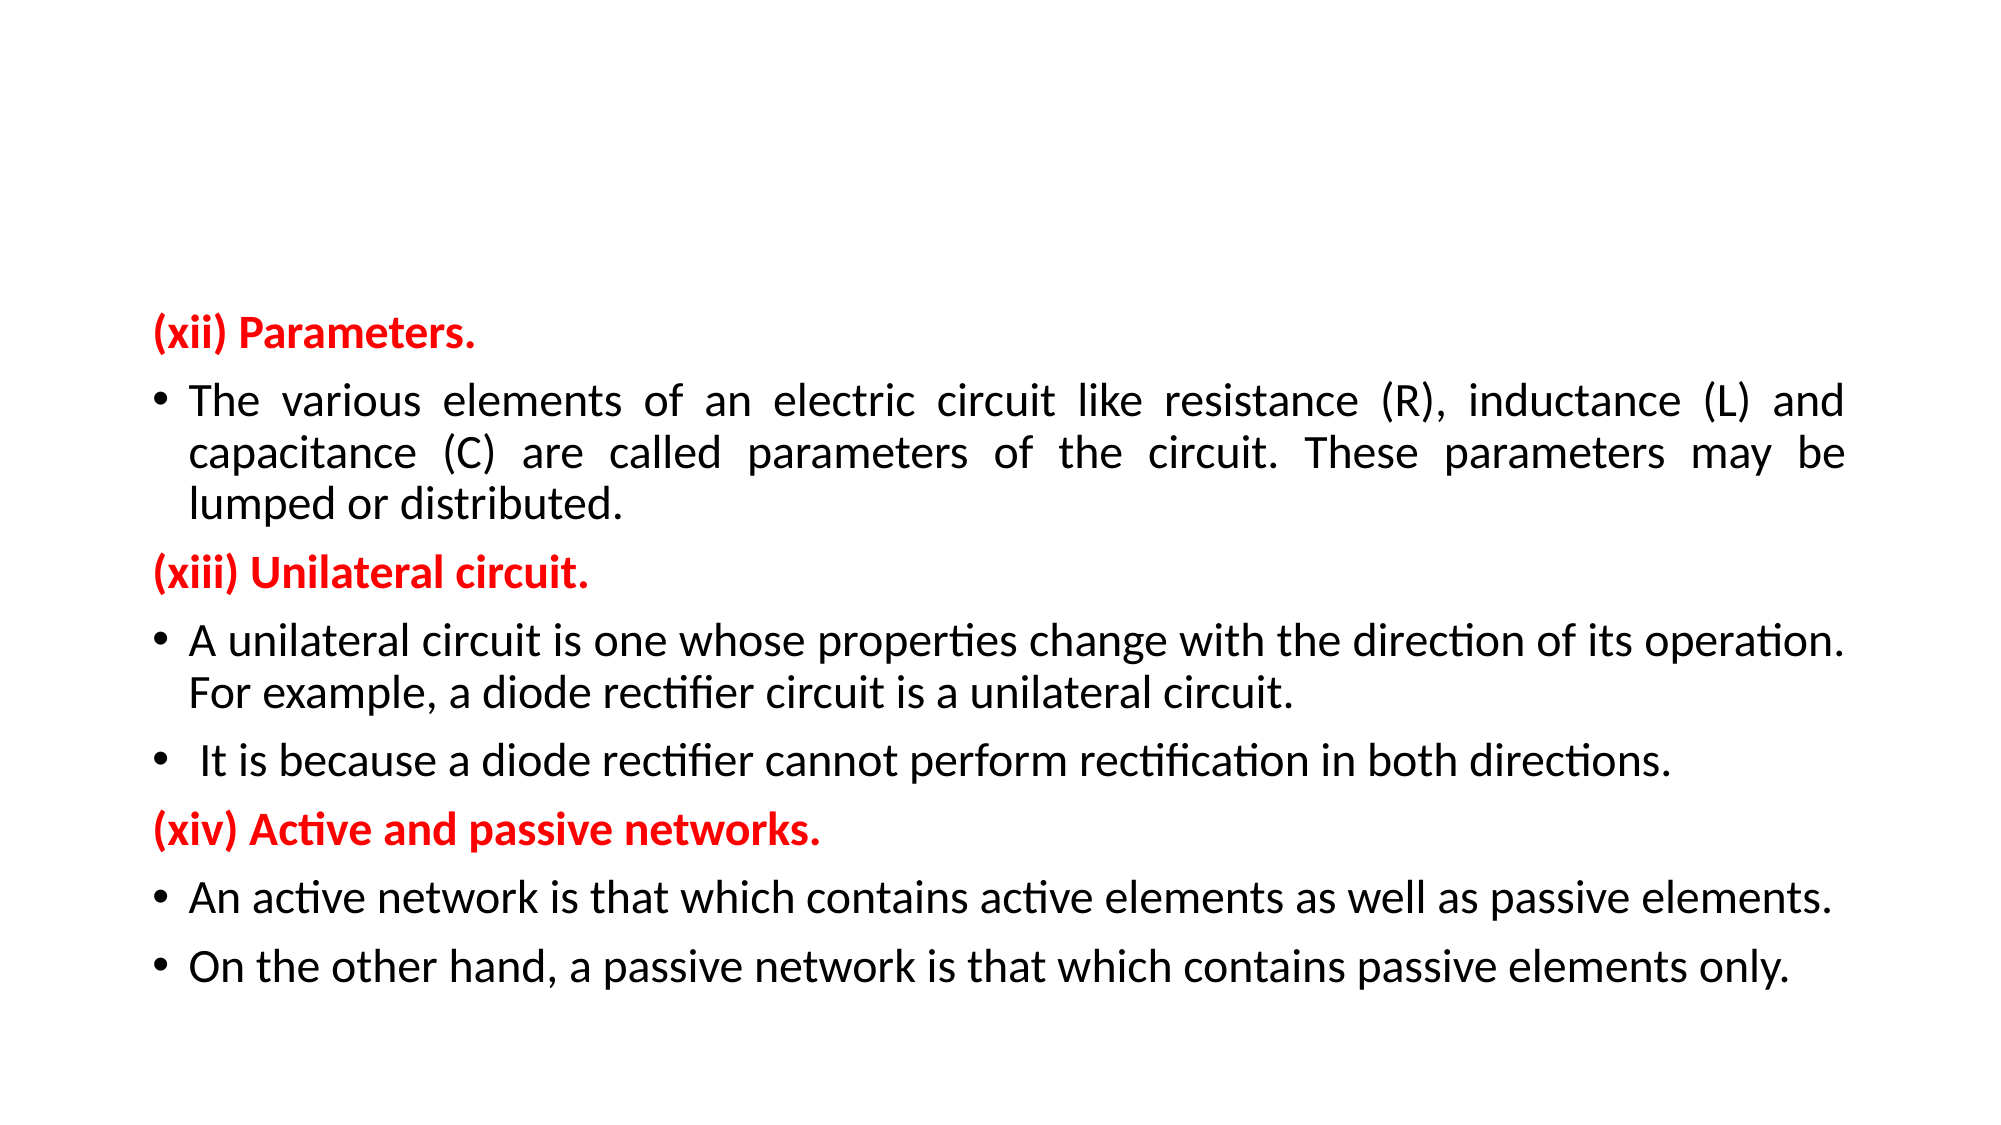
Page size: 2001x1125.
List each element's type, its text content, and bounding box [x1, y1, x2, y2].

list (xii) Parameters. The various elements of an electric circuit like resistance (R), inductance (L) and capacitance (C) are called parameters of the circuit. These parameters may be lumped or distributed. (xiii) Unilateral circuit. A unilateral circuit is one whose properties change with the direction of its operation. For example, a diode rectifier circuit is a unilateral circuit. It is because a diode rectifier cannot perform rectification in both directions. (xiv) Active and passive networks. An active network is that which contains active elements as well as passive elements. On the other hand, a passive network is that which contains passive elements only. [137, 299, 1863, 1014]
